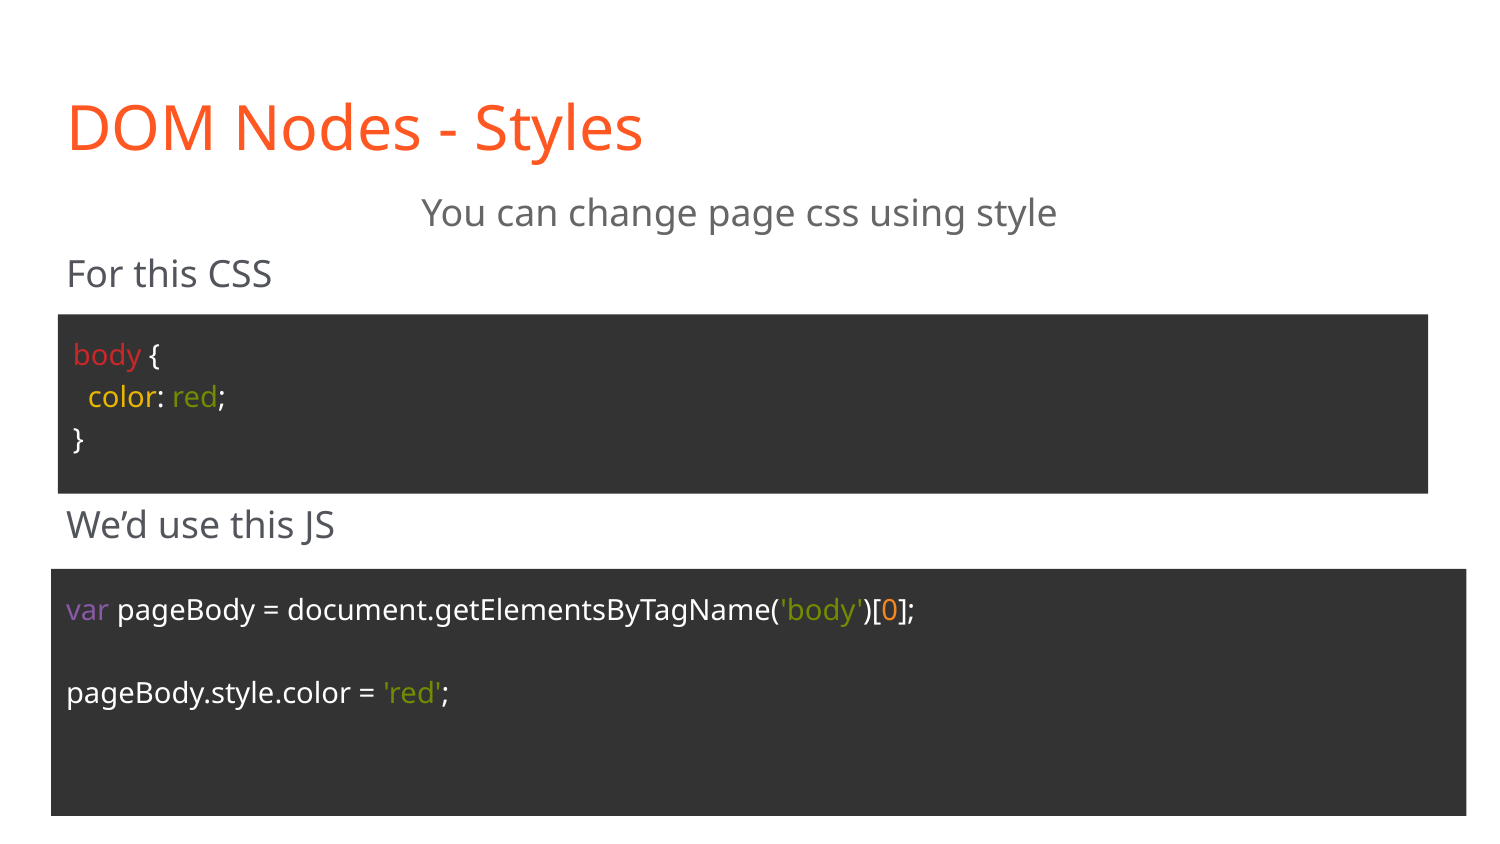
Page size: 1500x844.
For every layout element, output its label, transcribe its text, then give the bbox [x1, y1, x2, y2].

list For this CSS [51, 228, 1416, 304]
title DOM Nodes - Styles [51, 72, 1449, 167]
list You can change page css using style [57, 166, 1422, 243]
list We’d use this JS [51, 479, 1467, 560]
list var pageBody = document.getElementsByTagName('body')[0]; pageBody.style.color = 'red'; [51, 568, 1467, 816]
list body { color: red; } [57, 314, 1429, 479]
